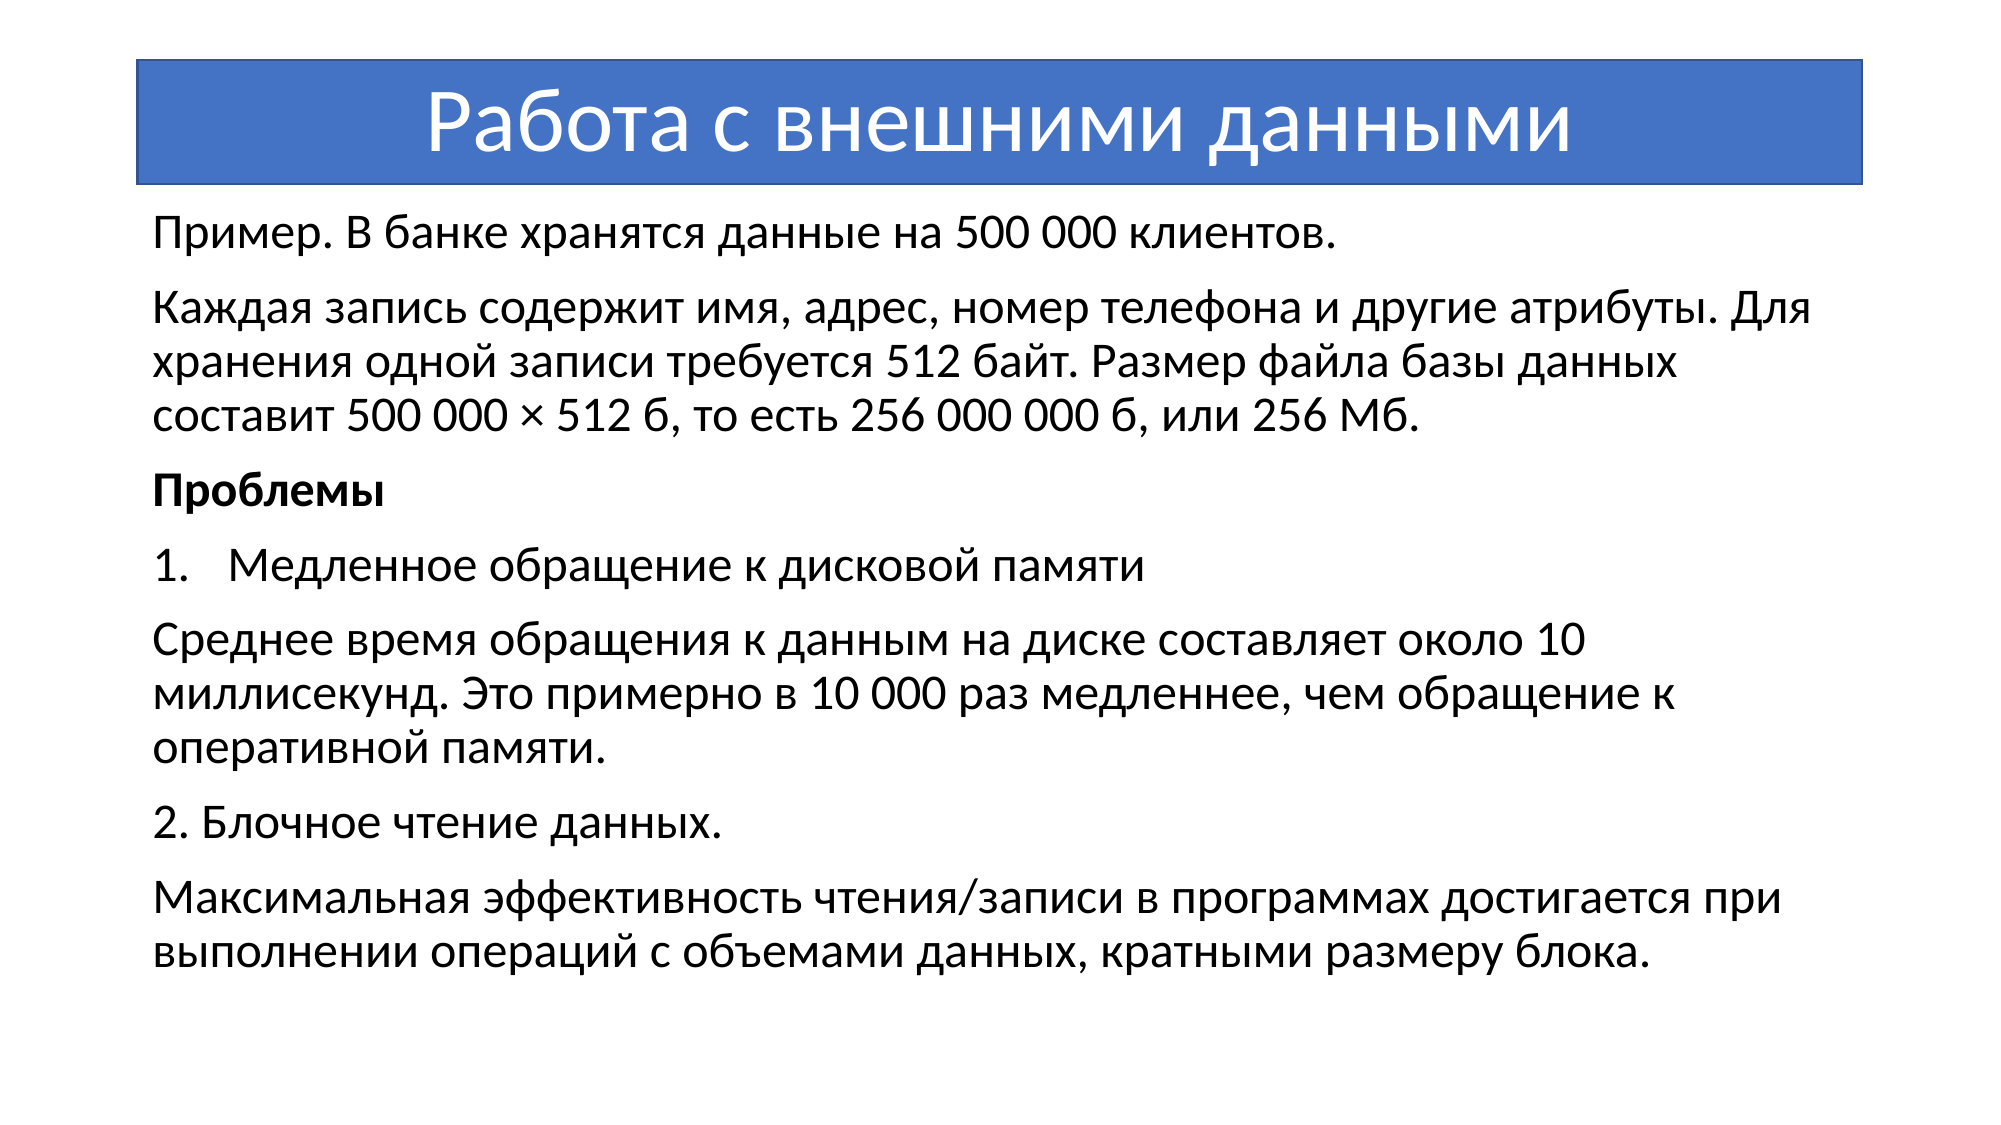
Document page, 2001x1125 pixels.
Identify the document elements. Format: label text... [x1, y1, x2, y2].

title Работа с внешними данными [136, 59, 1863, 185]
list Пример. В банке хранятся данные на 500 000 клиентов. Каждая запись содержит имя, адрес, номер телефона и другие атрибуты. Для хранения одной записи требуется 512 байт. Размер файла базы данных составит 500 000 × 512 б, то есть 256 000 000 б, или 256 Мб. Проблемы Медленное обращение к дисковой памяти Среднее время обращения к данным на диске составляет около 10 миллисекунд. Это примерно в 10 000 раз медленнее, чем обращение к оперативной памяти. 2. Блочное чтение данных. Максимальная эффективность чтения/записи в программах достигается при выполнении операций с объемами данных, кратными размеру блока. [137, 197, 1863, 1095]
